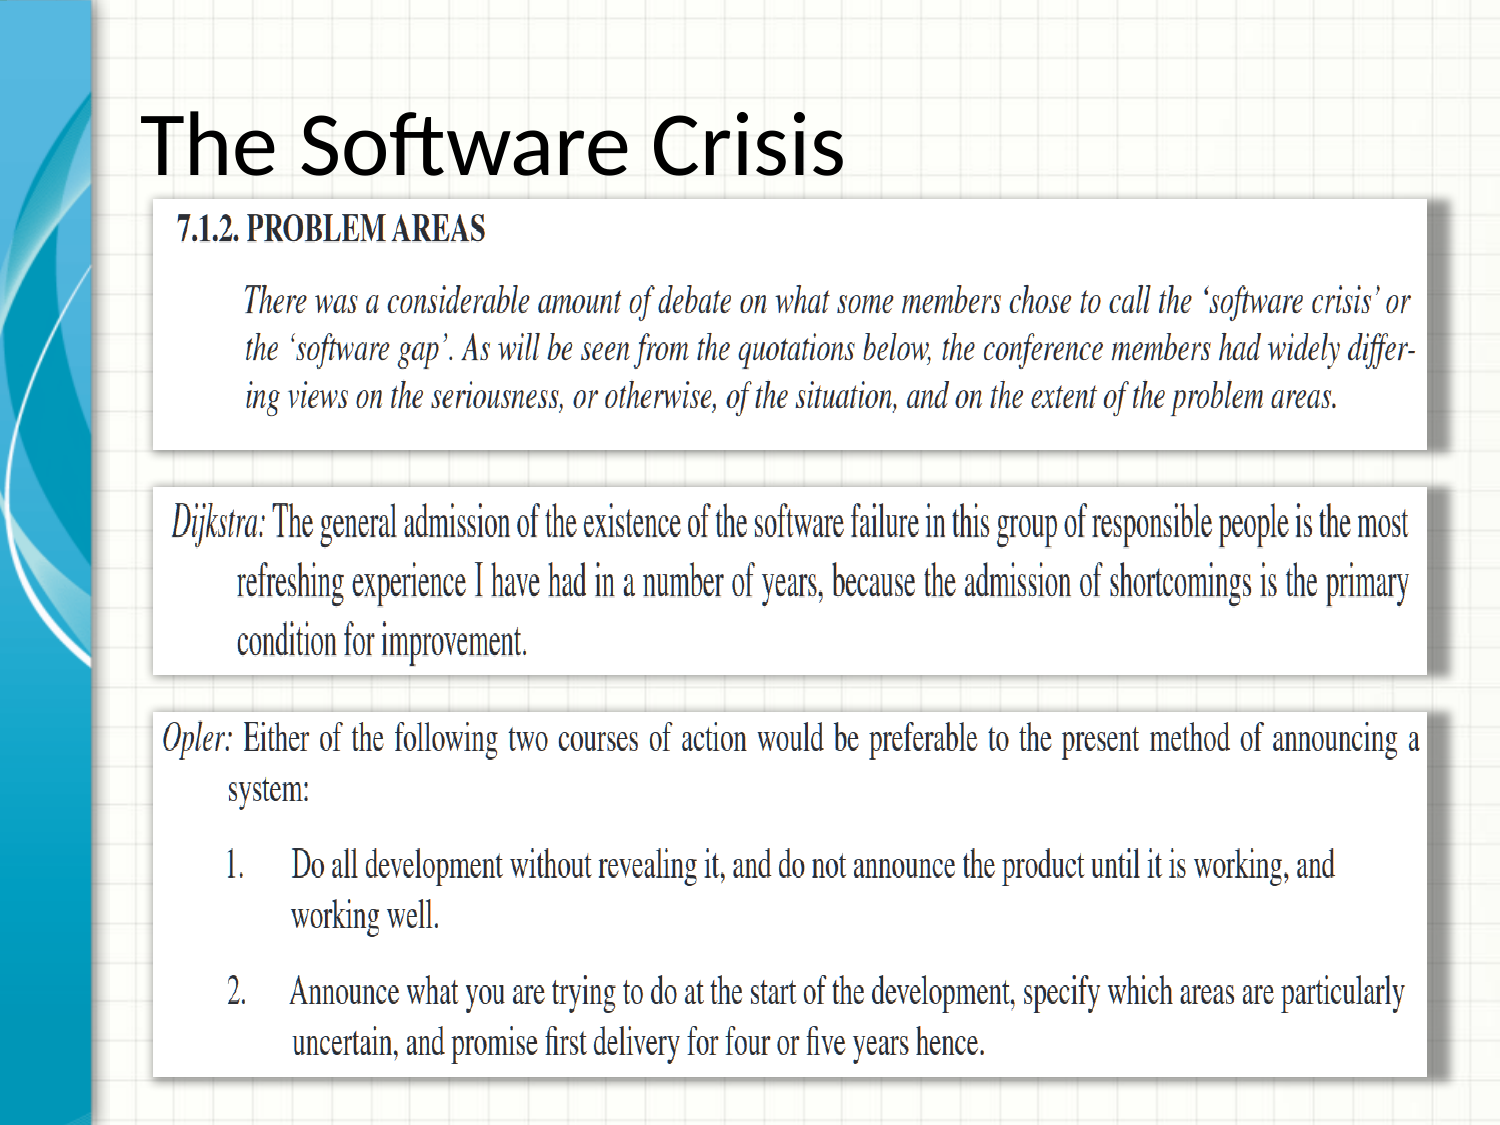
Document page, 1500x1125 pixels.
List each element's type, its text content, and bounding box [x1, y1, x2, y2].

picture [0, 0, 1500, 1125]
title The Software Crisis [125, 45, 1450, 233]
